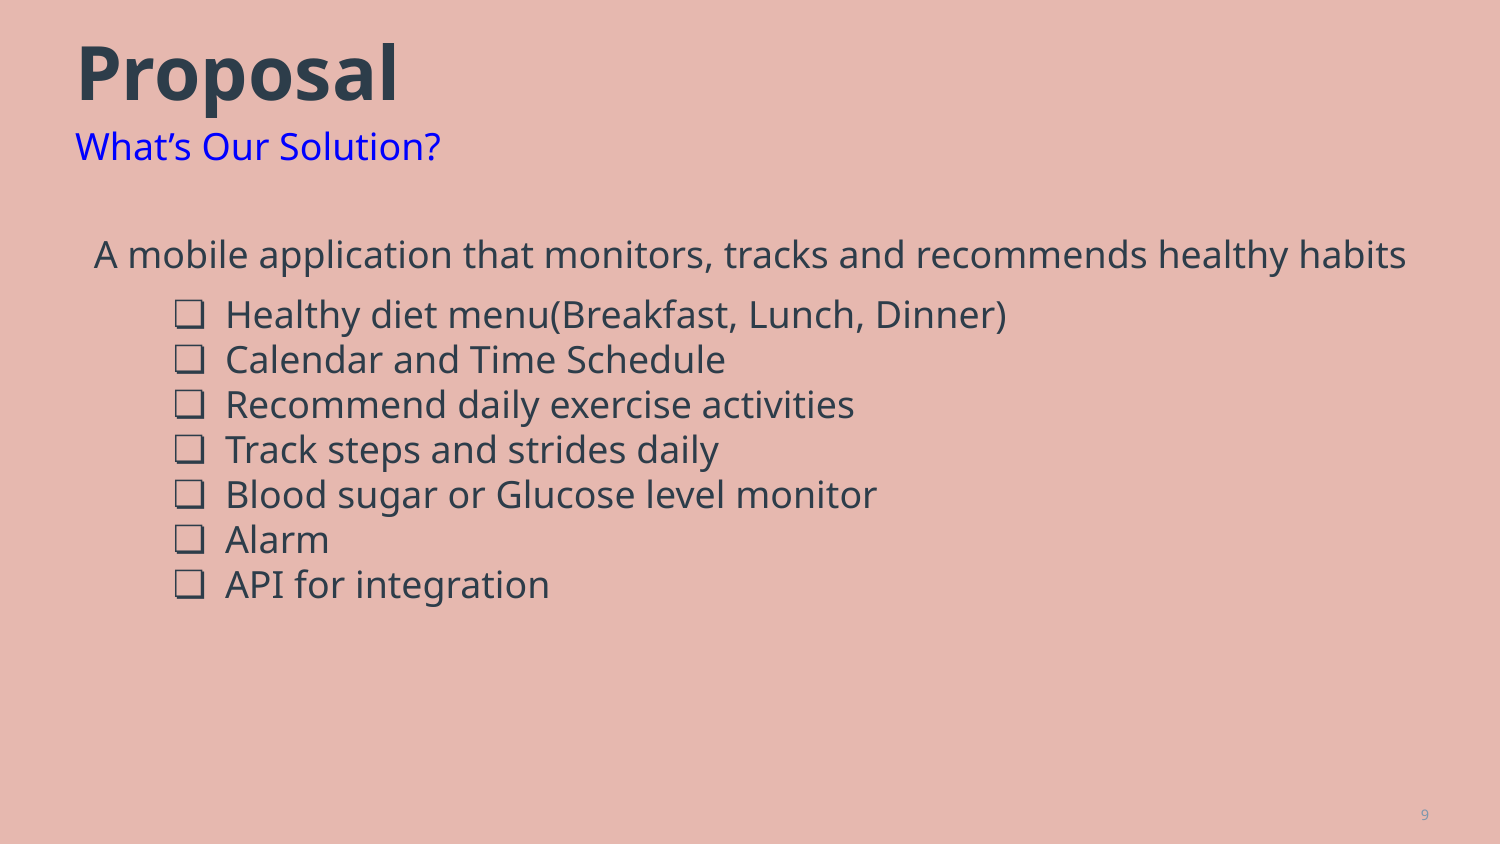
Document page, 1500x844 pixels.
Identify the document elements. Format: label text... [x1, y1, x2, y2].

list What’s Our Solution? [75, 124, 1425, 175]
slide_number ‹#› [1416, 806, 1434, 826]
list A mobile application that monitors, tracks and recommends healthy habits Healthy diet menu(Breakfast, Lunch, Dinner) Calendar and Time Schedule Recommend daily exercise activities Track steps and strides daily Blood sugar or Glucose level monitor Alarm API for integration [75, 196, 1425, 700]
title Proposal [75, 25, 1425, 124]
